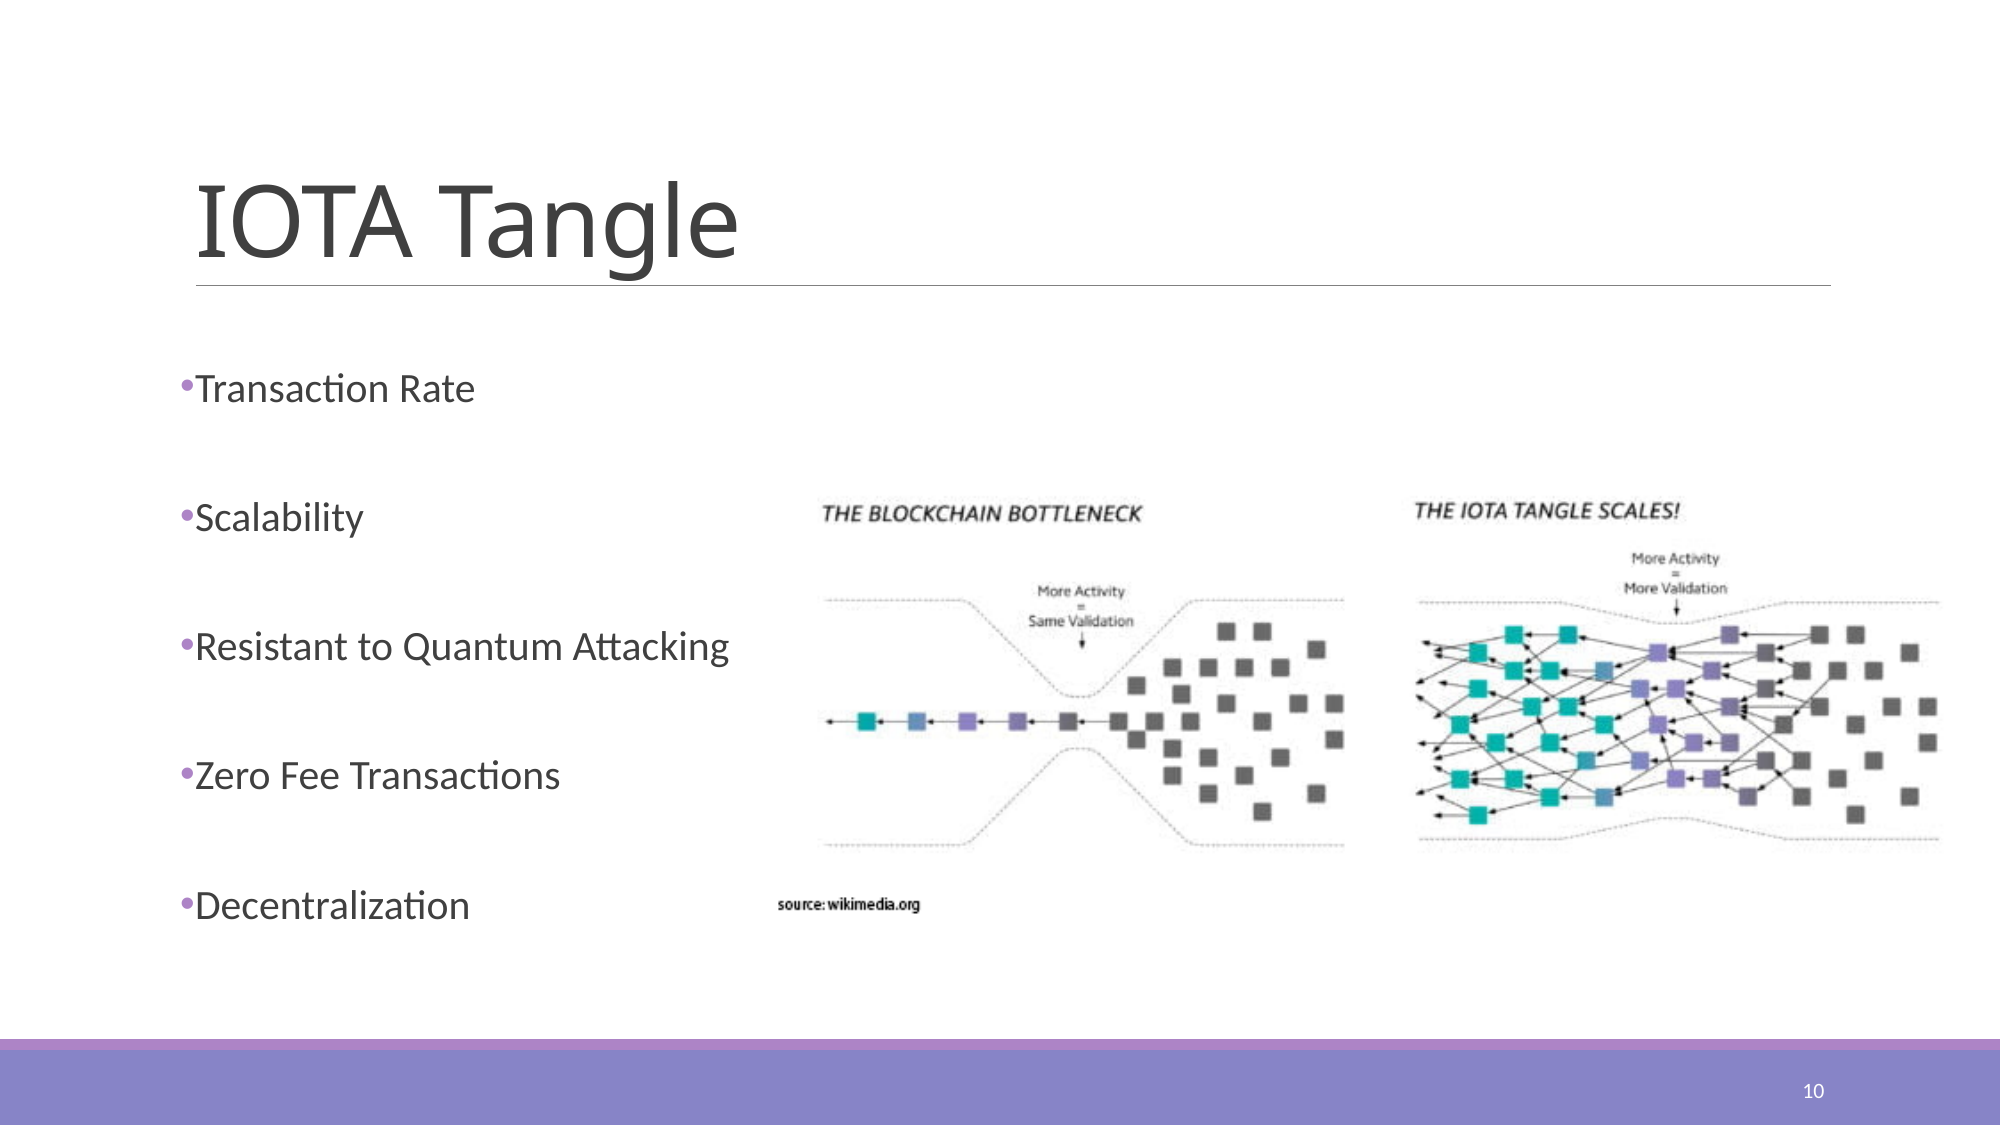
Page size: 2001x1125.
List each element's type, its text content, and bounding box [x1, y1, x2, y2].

list Transaction Rate Scalability Resistant to Quantum Attacking Zero Fee Transactions Decentralization [180, 302, 1830, 963]
picture [760, 468, 2000, 922]
slide_number 10 [1624, 1059, 1840, 1120]
title IOTA Tangle [180, 47, 1830, 285]
